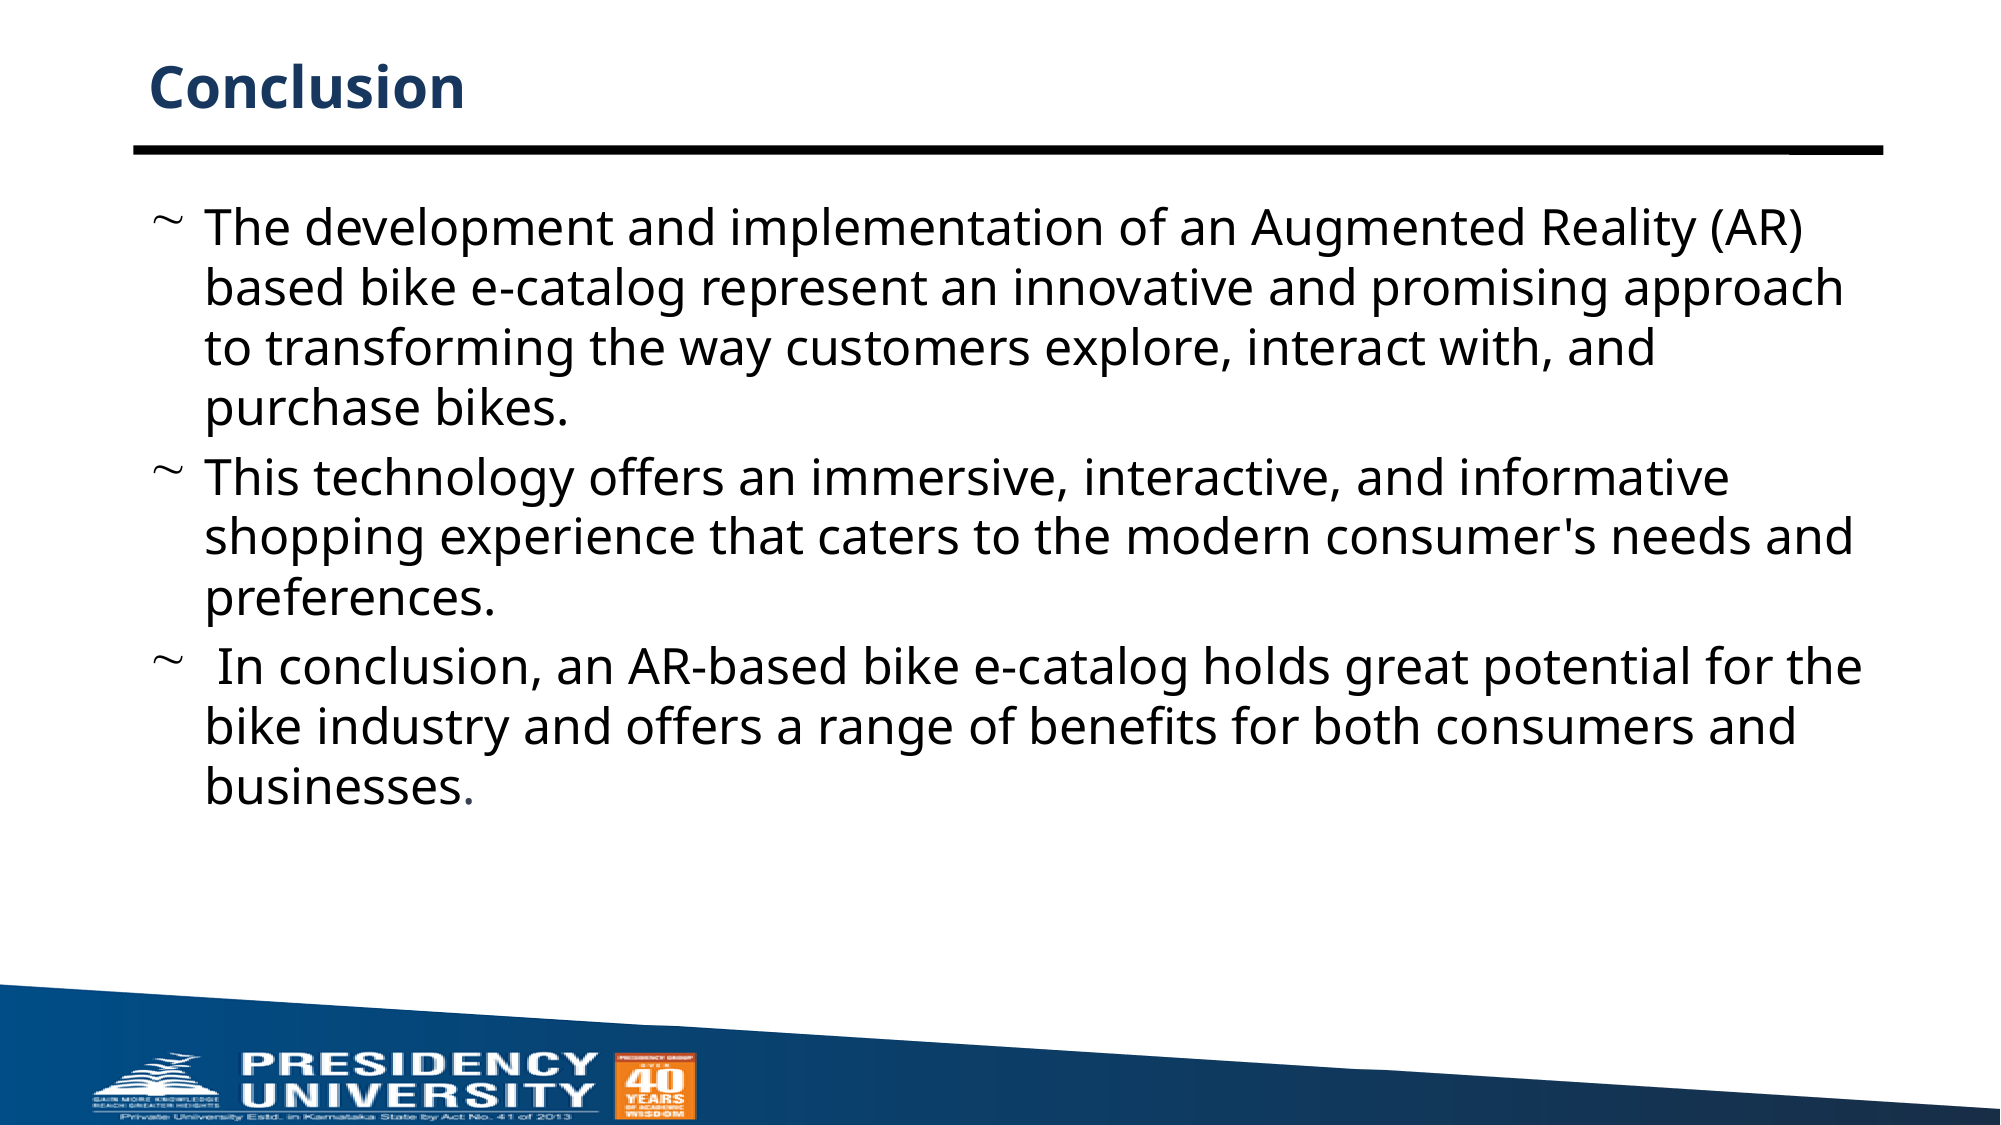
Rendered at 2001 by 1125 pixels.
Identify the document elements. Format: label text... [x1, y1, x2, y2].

title Conclusion [133, 45, 1884, 125]
picture [0, 982, 2000, 1125]
list The development and implementation of an Augmented Reality (AR) based bike e-catalog represent an innovative and promising approach to transforming the way customers explore, interact with, and purchase bikes. This technology offers an immersive, interactive, and informative shopping experience that caters to the modern consumer's needs and preferences. In conclusion, an AR-based bike e-catalog holds great potential for the bike industry and offers a range of benefits for both consumers and businesses. [133, 187, 1884, 1000]
